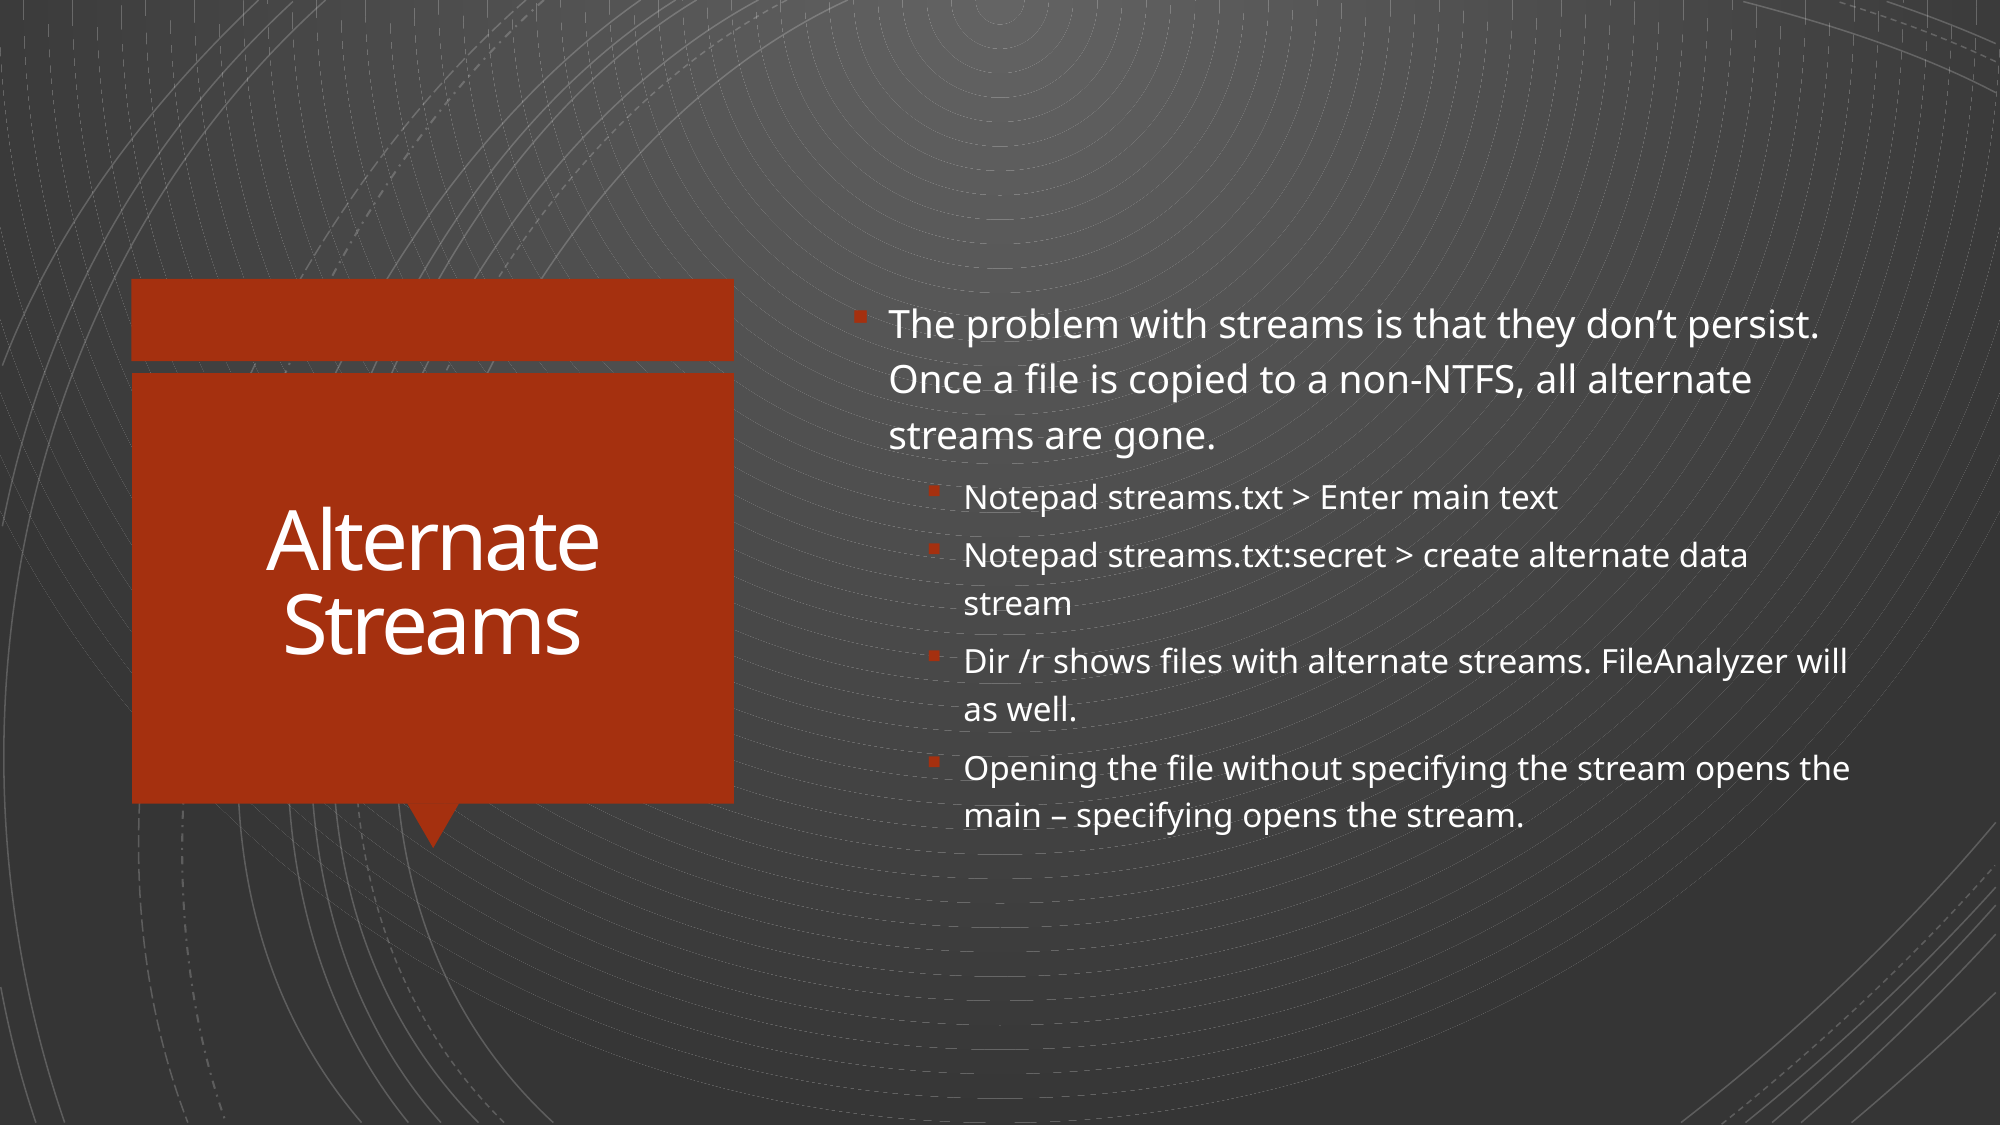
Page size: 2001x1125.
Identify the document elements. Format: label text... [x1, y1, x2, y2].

list The problem with streams is that they don’t persist. Once a file is copied to a non-NTFS, all alternate streams are gone. Notepad streams.txt > Enter main text Notepad streams.txt:secret > create alternate data stream Dir /r shows files with alternate streams. FileAnalyzer will as well. Opening the file without specifying the stream opens the main – specifying opens the stream. [839, 131, 1871, 993]
title Alternate Streams [145, 385, 720, 789]
